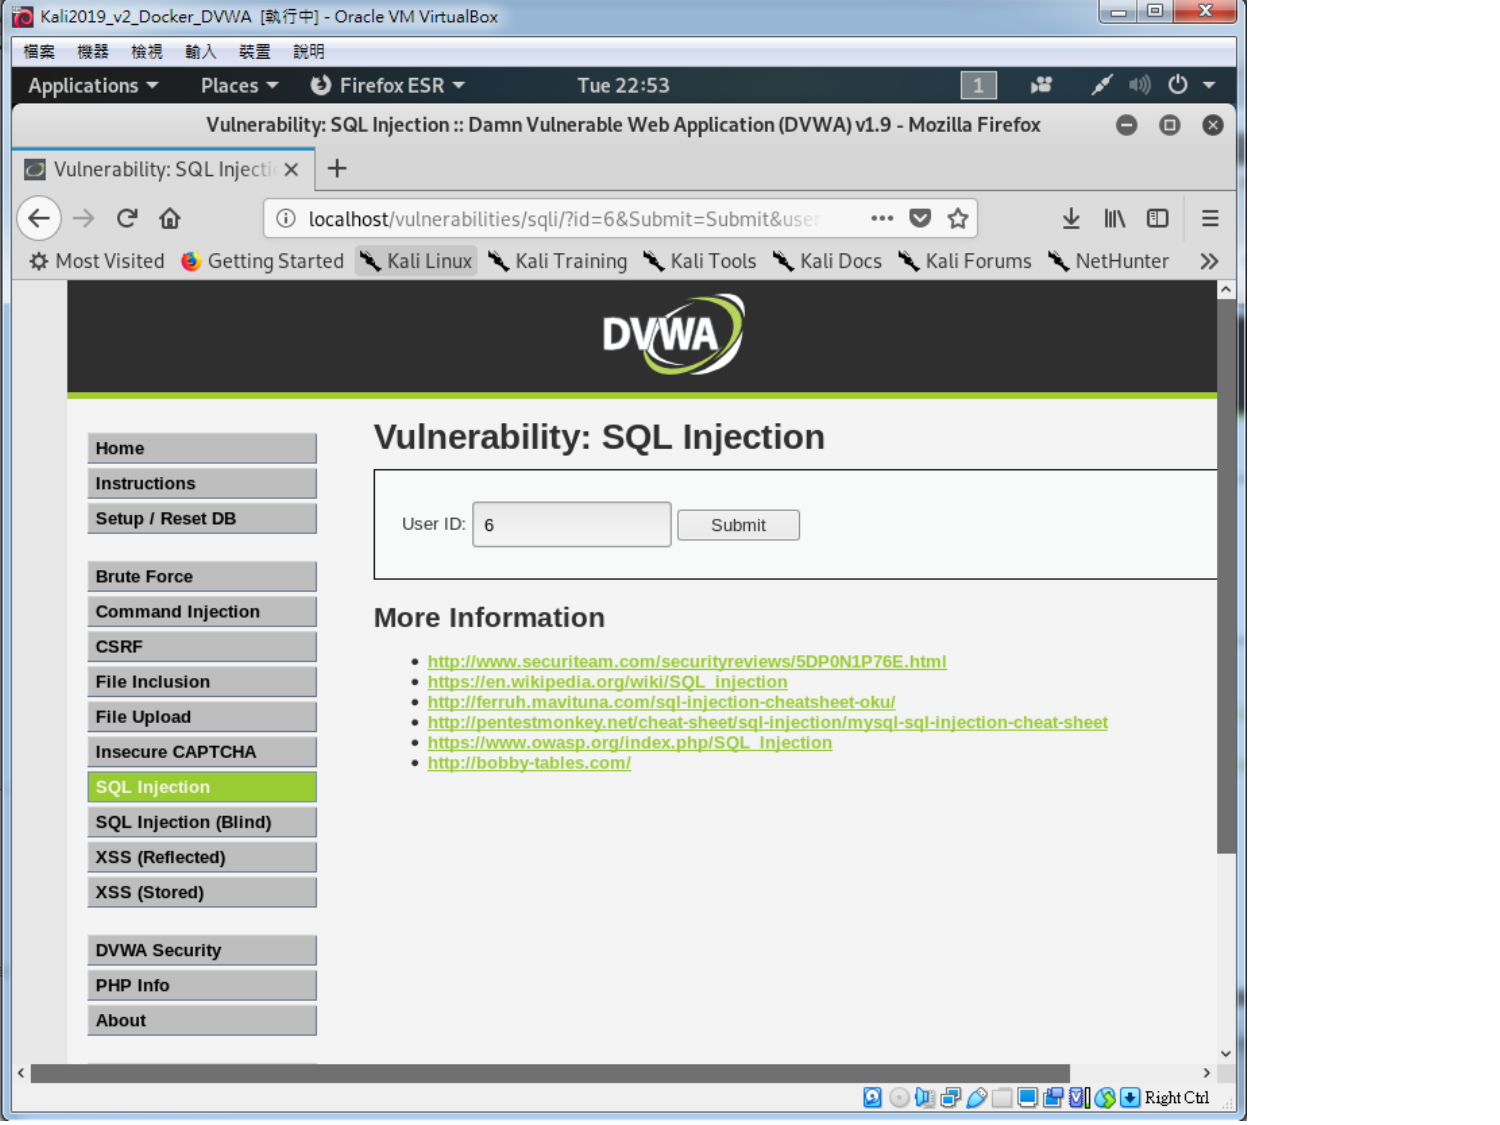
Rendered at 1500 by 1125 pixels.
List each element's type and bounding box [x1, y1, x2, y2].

picture [0, 0, 1247, 1122]
